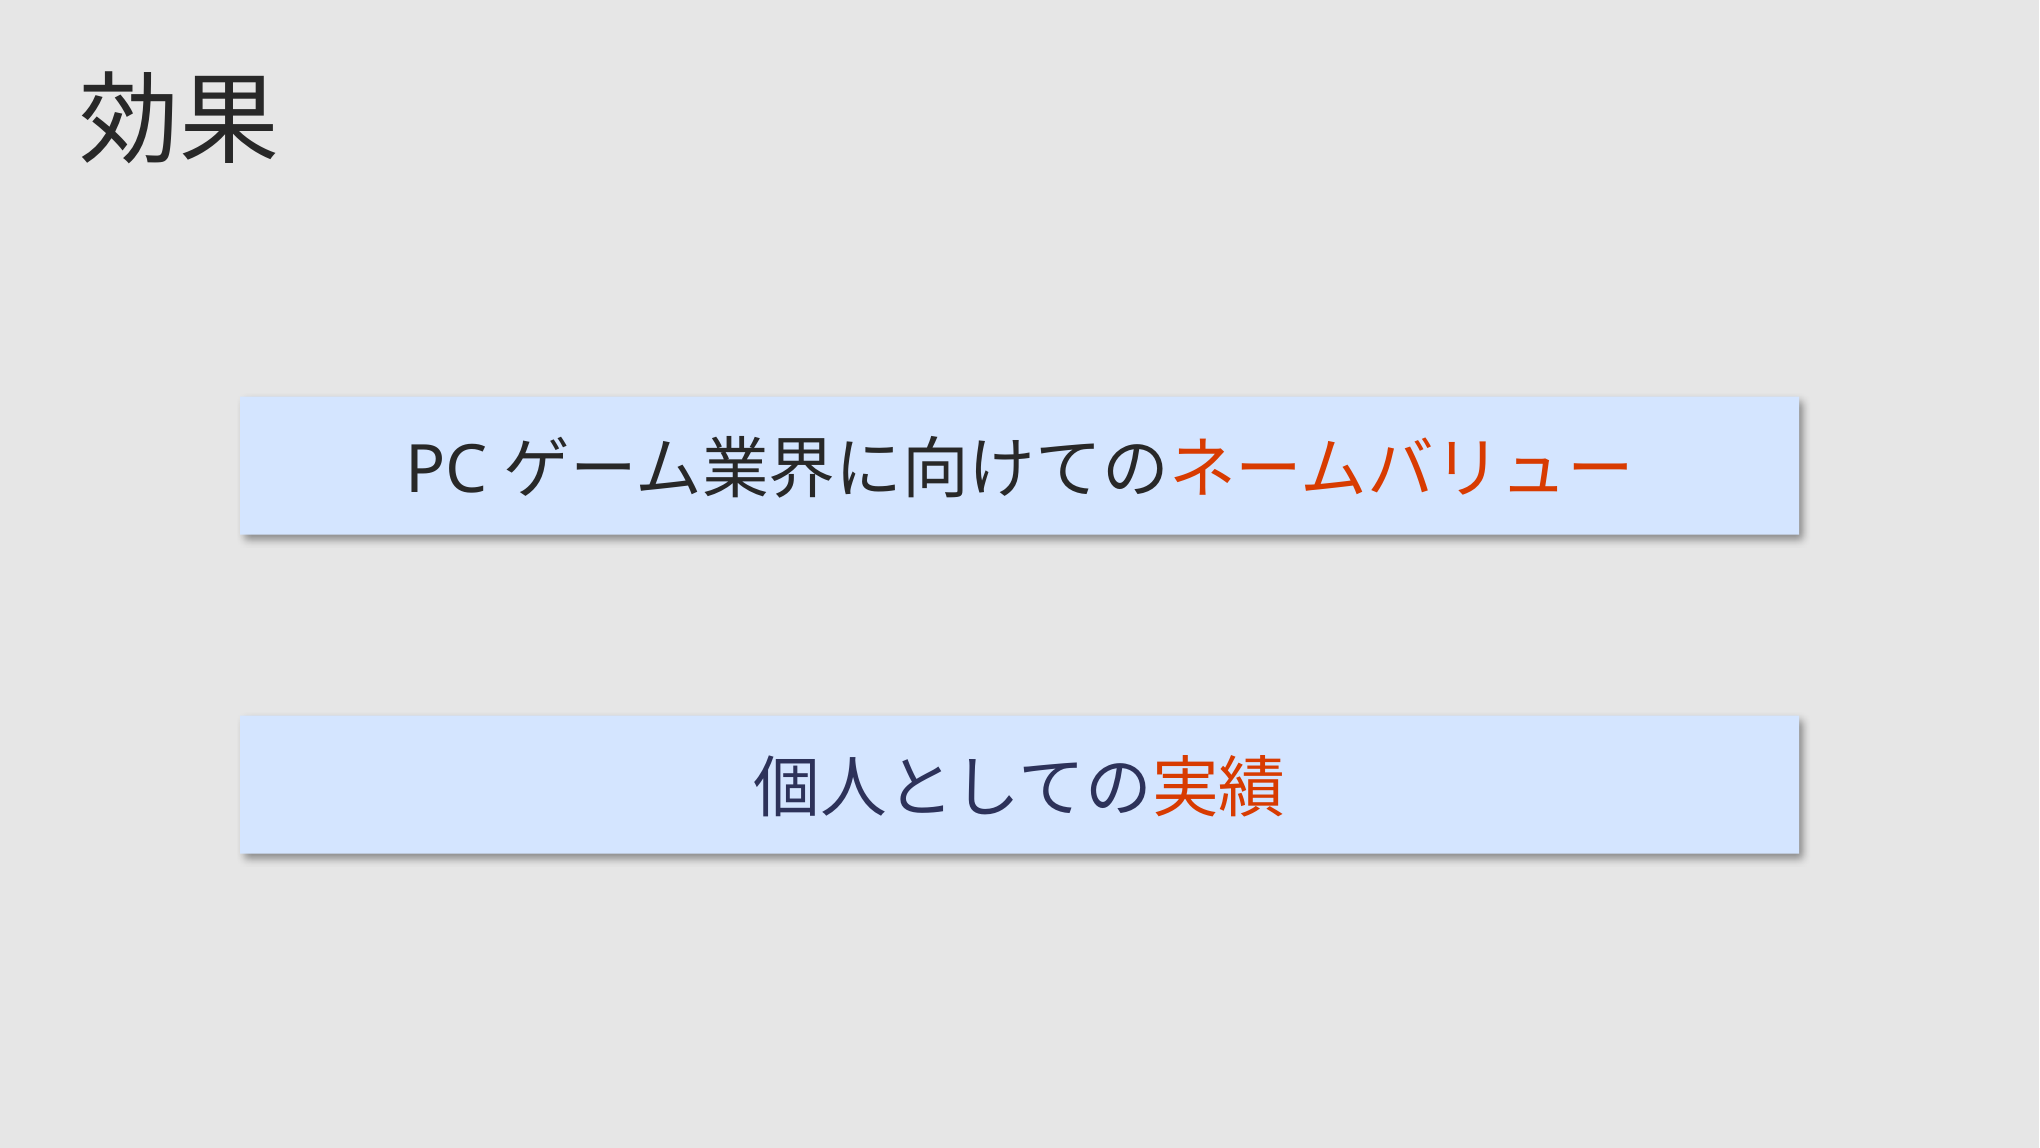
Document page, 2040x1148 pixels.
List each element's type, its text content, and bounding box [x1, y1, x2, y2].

text_box PCゲーム業界に向けてのネームバリュー [238, 394, 1801, 537]
title 効果 [64, 45, 1975, 184]
text_box 個人としての実績 [238, 713, 1801, 856]
